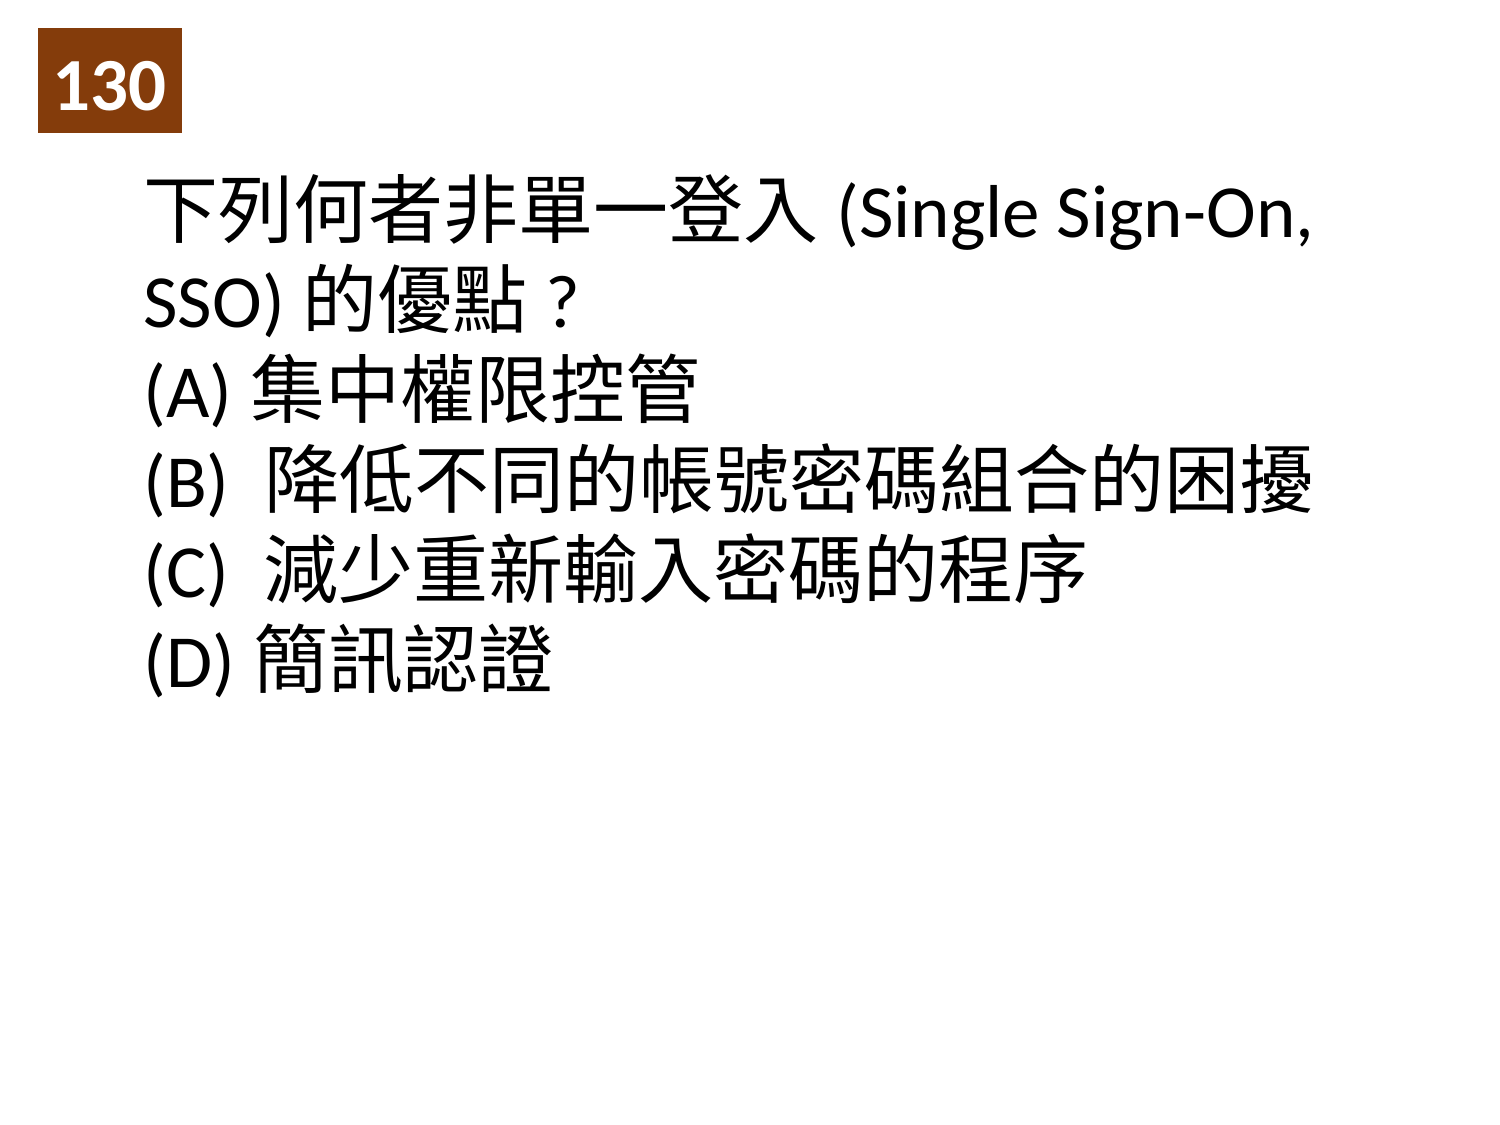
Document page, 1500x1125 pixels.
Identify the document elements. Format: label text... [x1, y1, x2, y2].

text_box 130 [38, 28, 182, 133]
text_box 下列何者非單一登入(Single Sign-On, SSO)的優點? (A)集中權限控管 (B) 降低不同的帳號密碼組合的困擾 (C) 減少重新輸入密碼的程序 (D)簡訊認證 [128, 155, 1372, 710]
